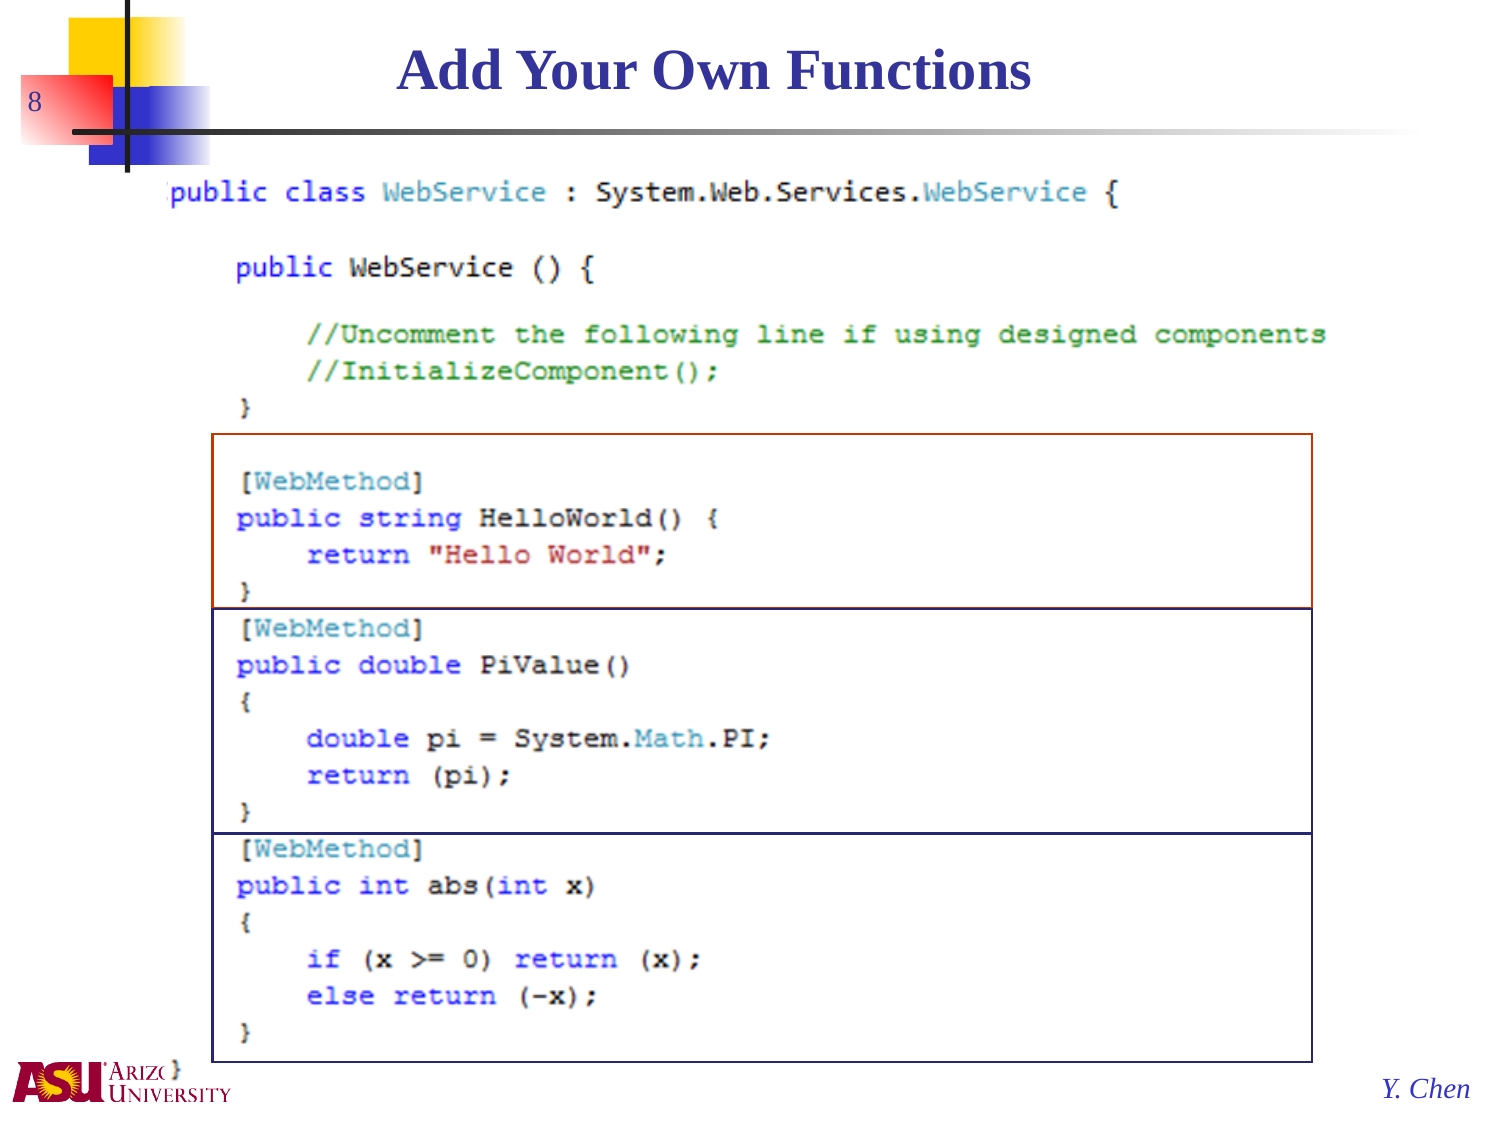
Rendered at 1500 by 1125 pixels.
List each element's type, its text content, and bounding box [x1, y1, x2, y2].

picture [12, 1062, 263, 1102]
slide_number 8 [12, 49, 132, 126]
text_box Add Your Own Functions [74, 19, 1354, 125]
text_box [165, 172, 1335, 1086]
